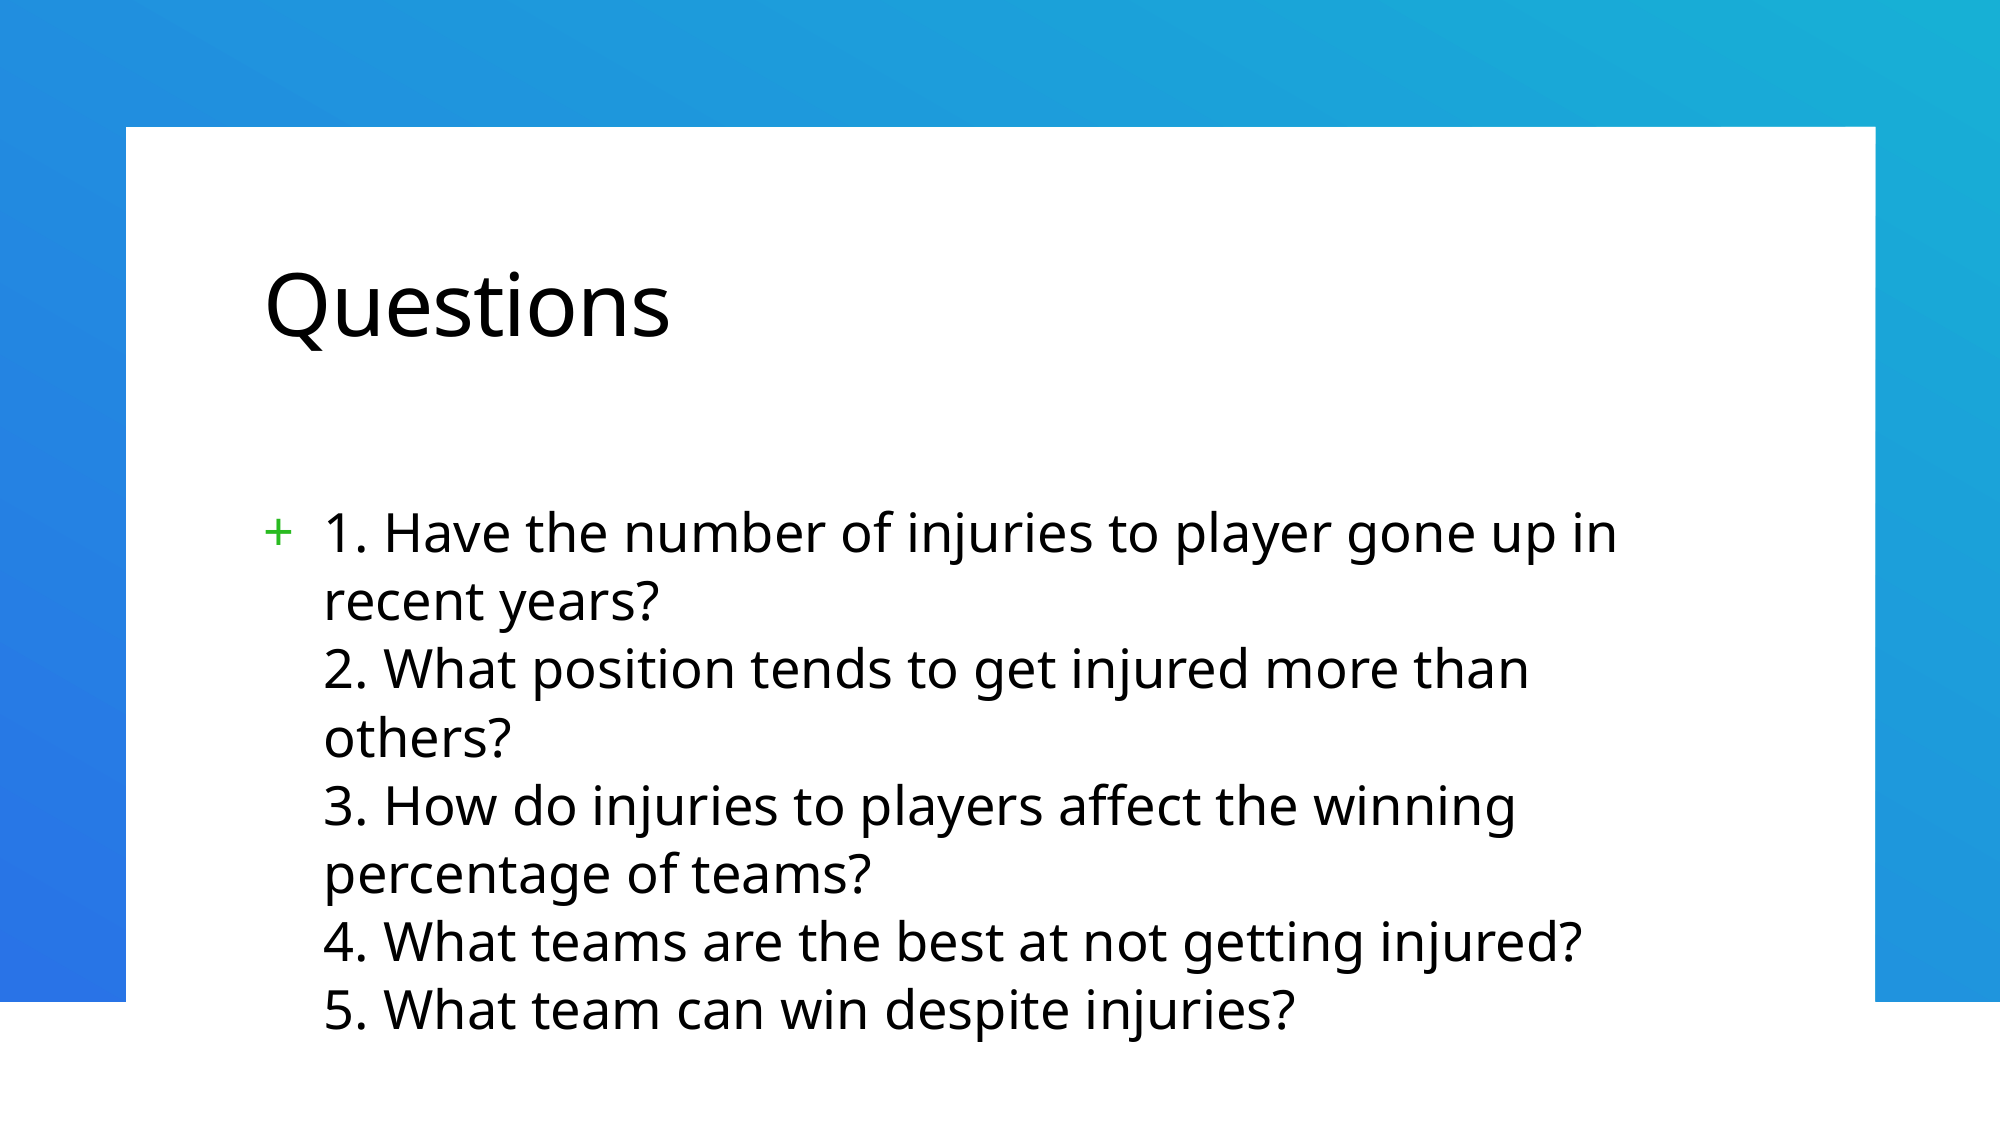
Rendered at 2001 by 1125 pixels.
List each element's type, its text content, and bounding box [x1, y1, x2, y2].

title Questions [248, 248, 1749, 470]
list 1. Have the number of injuries to player gone up in recent years? 2. What position tends to get injured more than others? 3. How do injuries to players affect the winning percentage of teams? 4. What teams are the best at not getting injured? 5. What team can win despite injuries? [248, 487, 1749, 1001]
